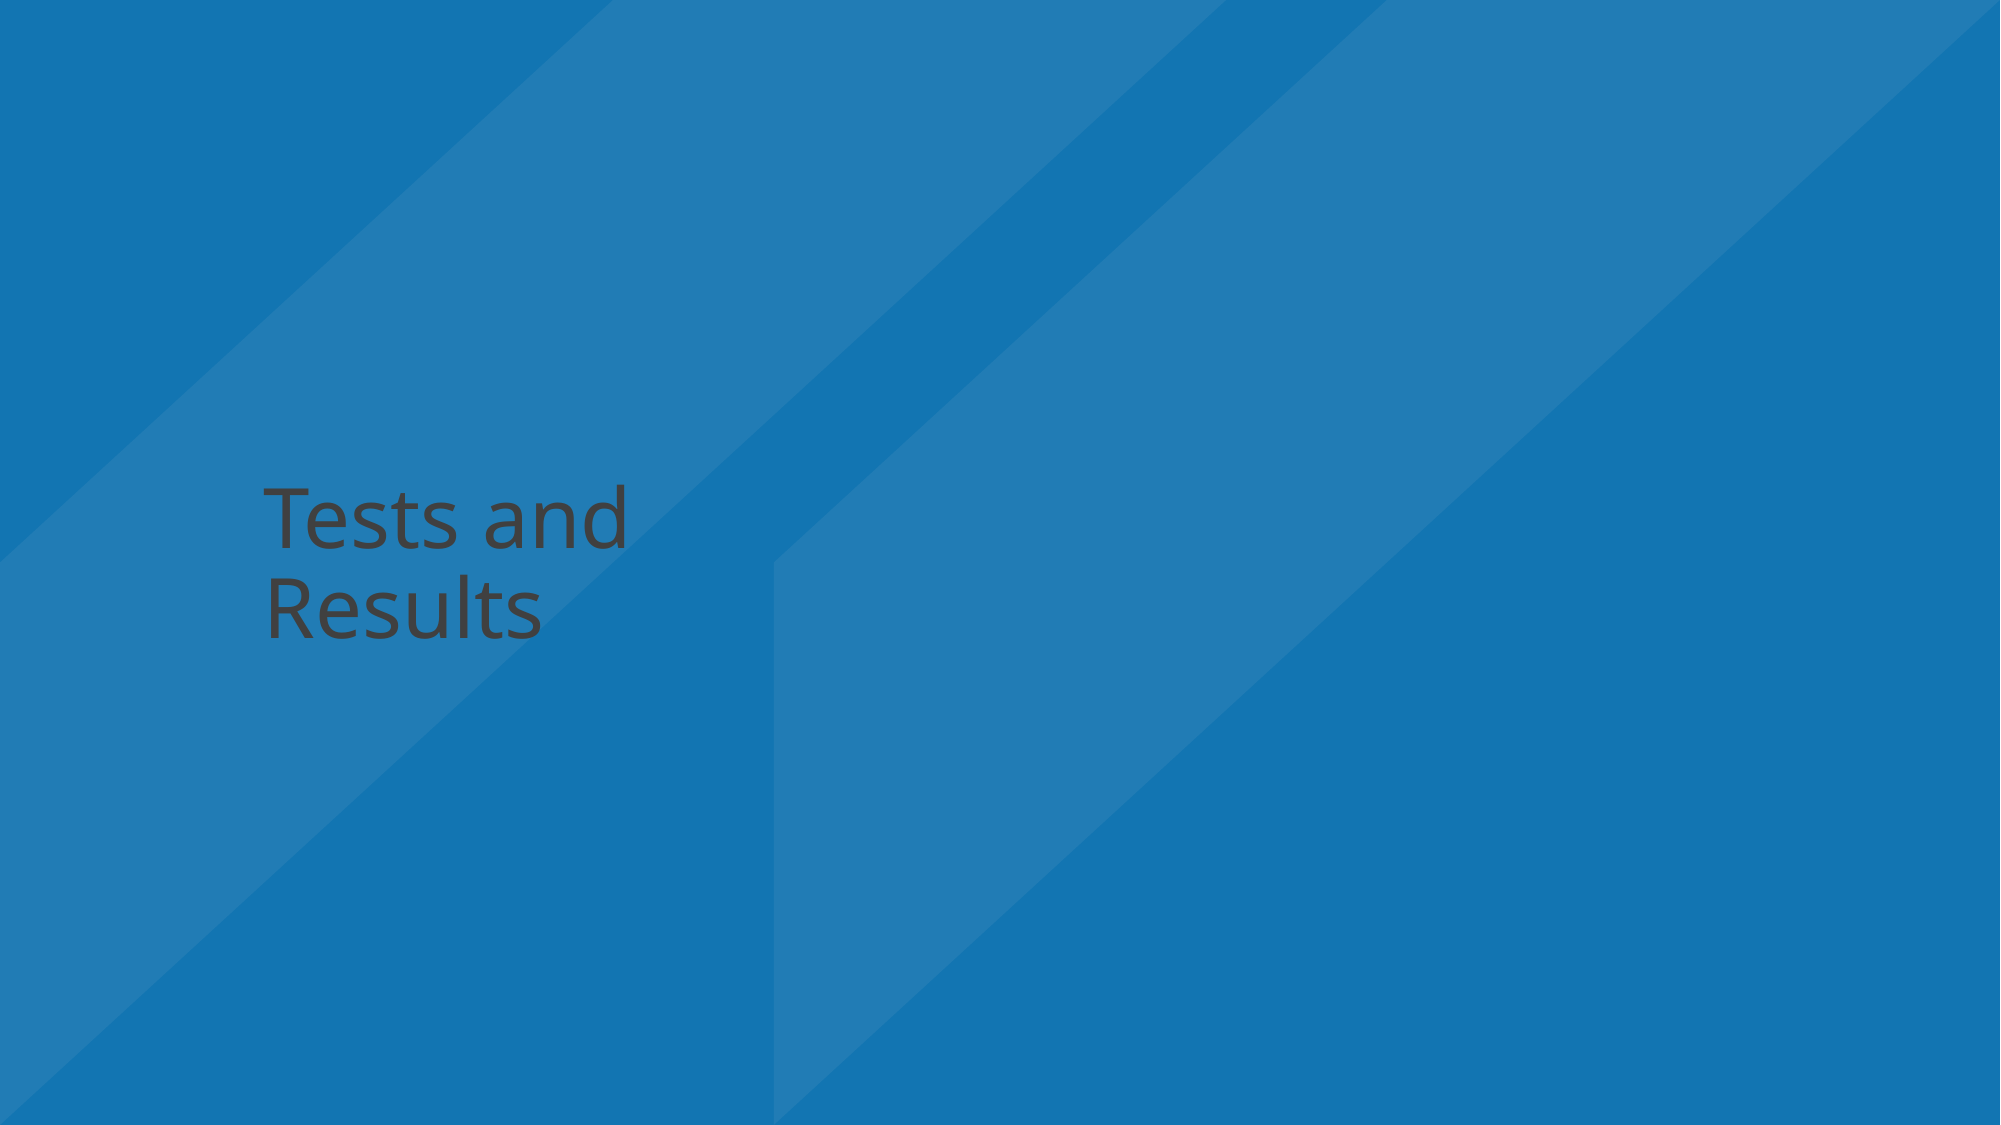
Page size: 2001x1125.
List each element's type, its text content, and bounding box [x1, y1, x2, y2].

title Tests and Results [248, 468, 874, 578]
